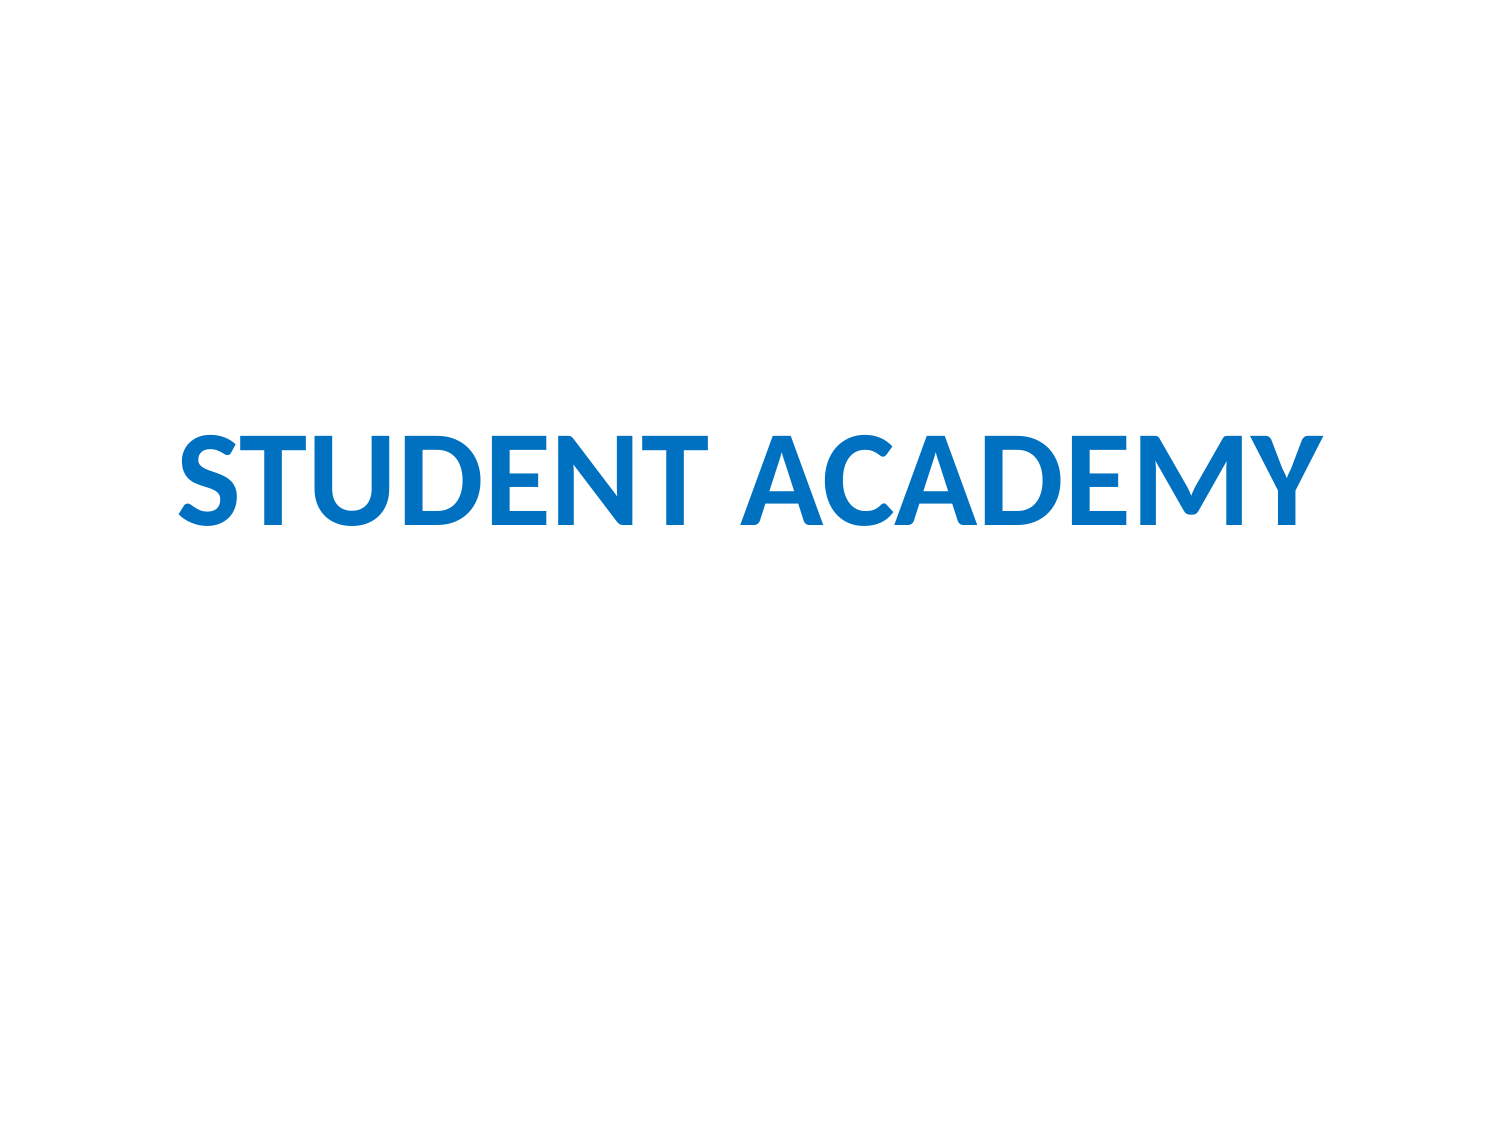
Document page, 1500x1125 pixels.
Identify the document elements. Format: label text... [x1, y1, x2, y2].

title STUDENT ACADEMY [112, 349, 1388, 591]
